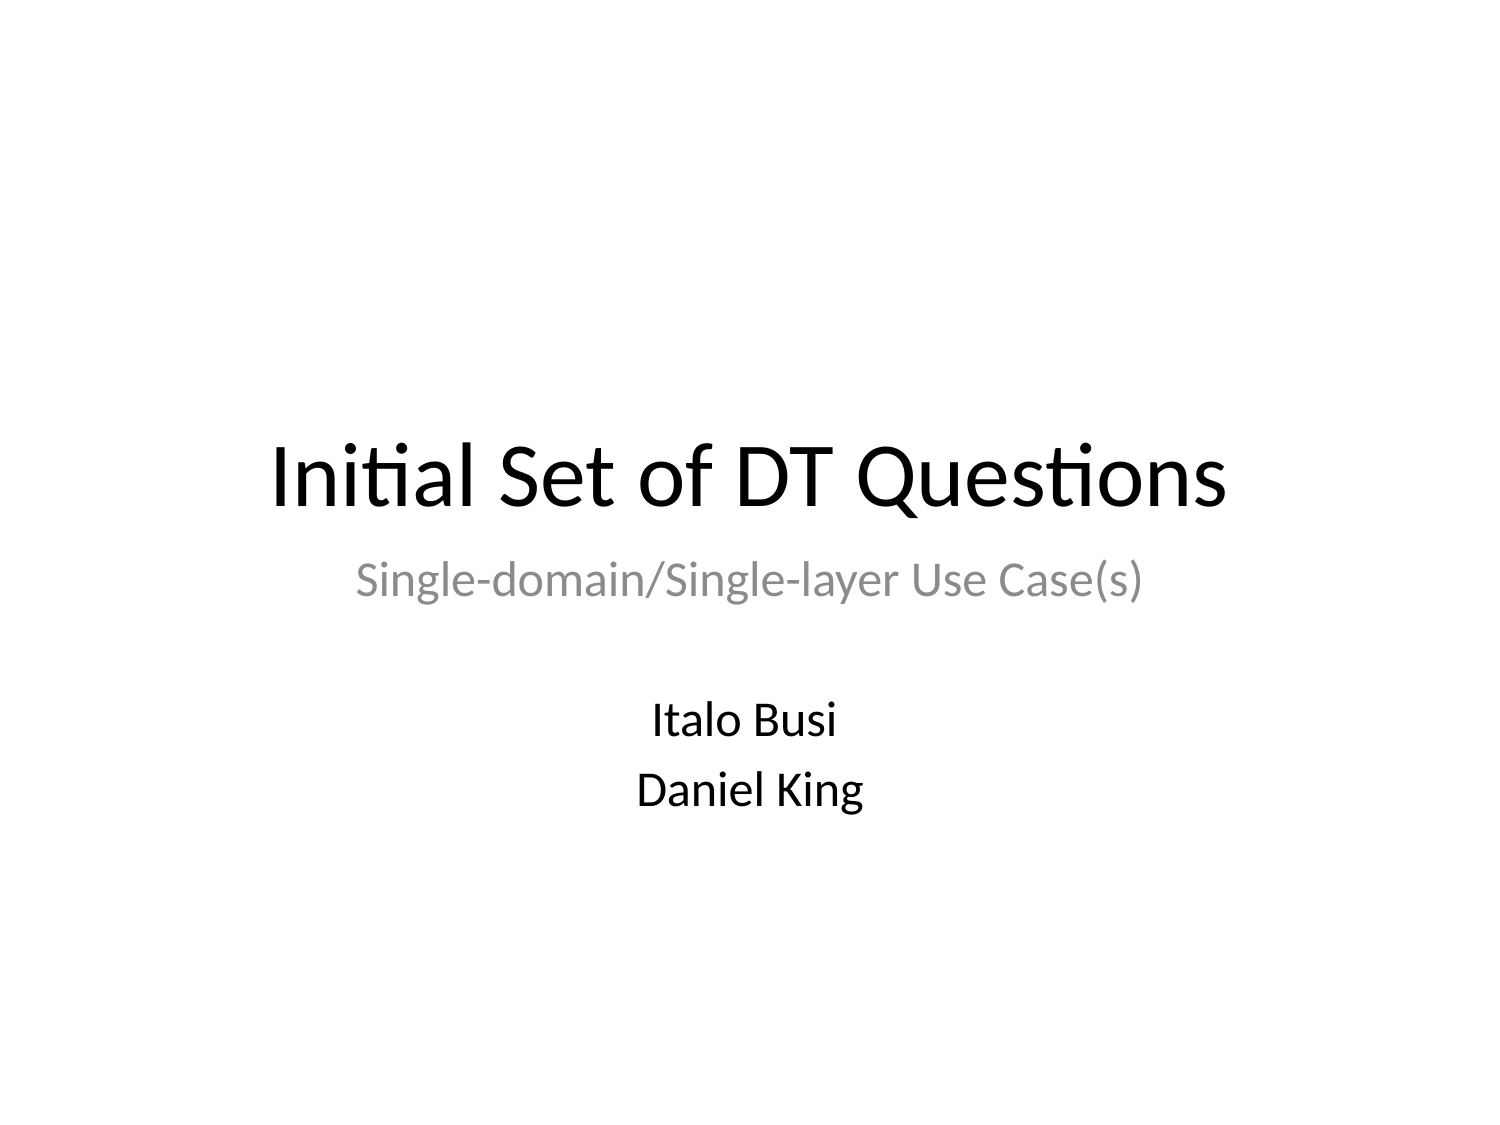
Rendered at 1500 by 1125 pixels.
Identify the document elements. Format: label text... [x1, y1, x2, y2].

subtitle Single-domain/Single-layer Use Case(s) Italo Busi Daniel King [225, 538, 1275, 827]
title Initial Set of DT Questions [112, 349, 1388, 591]
